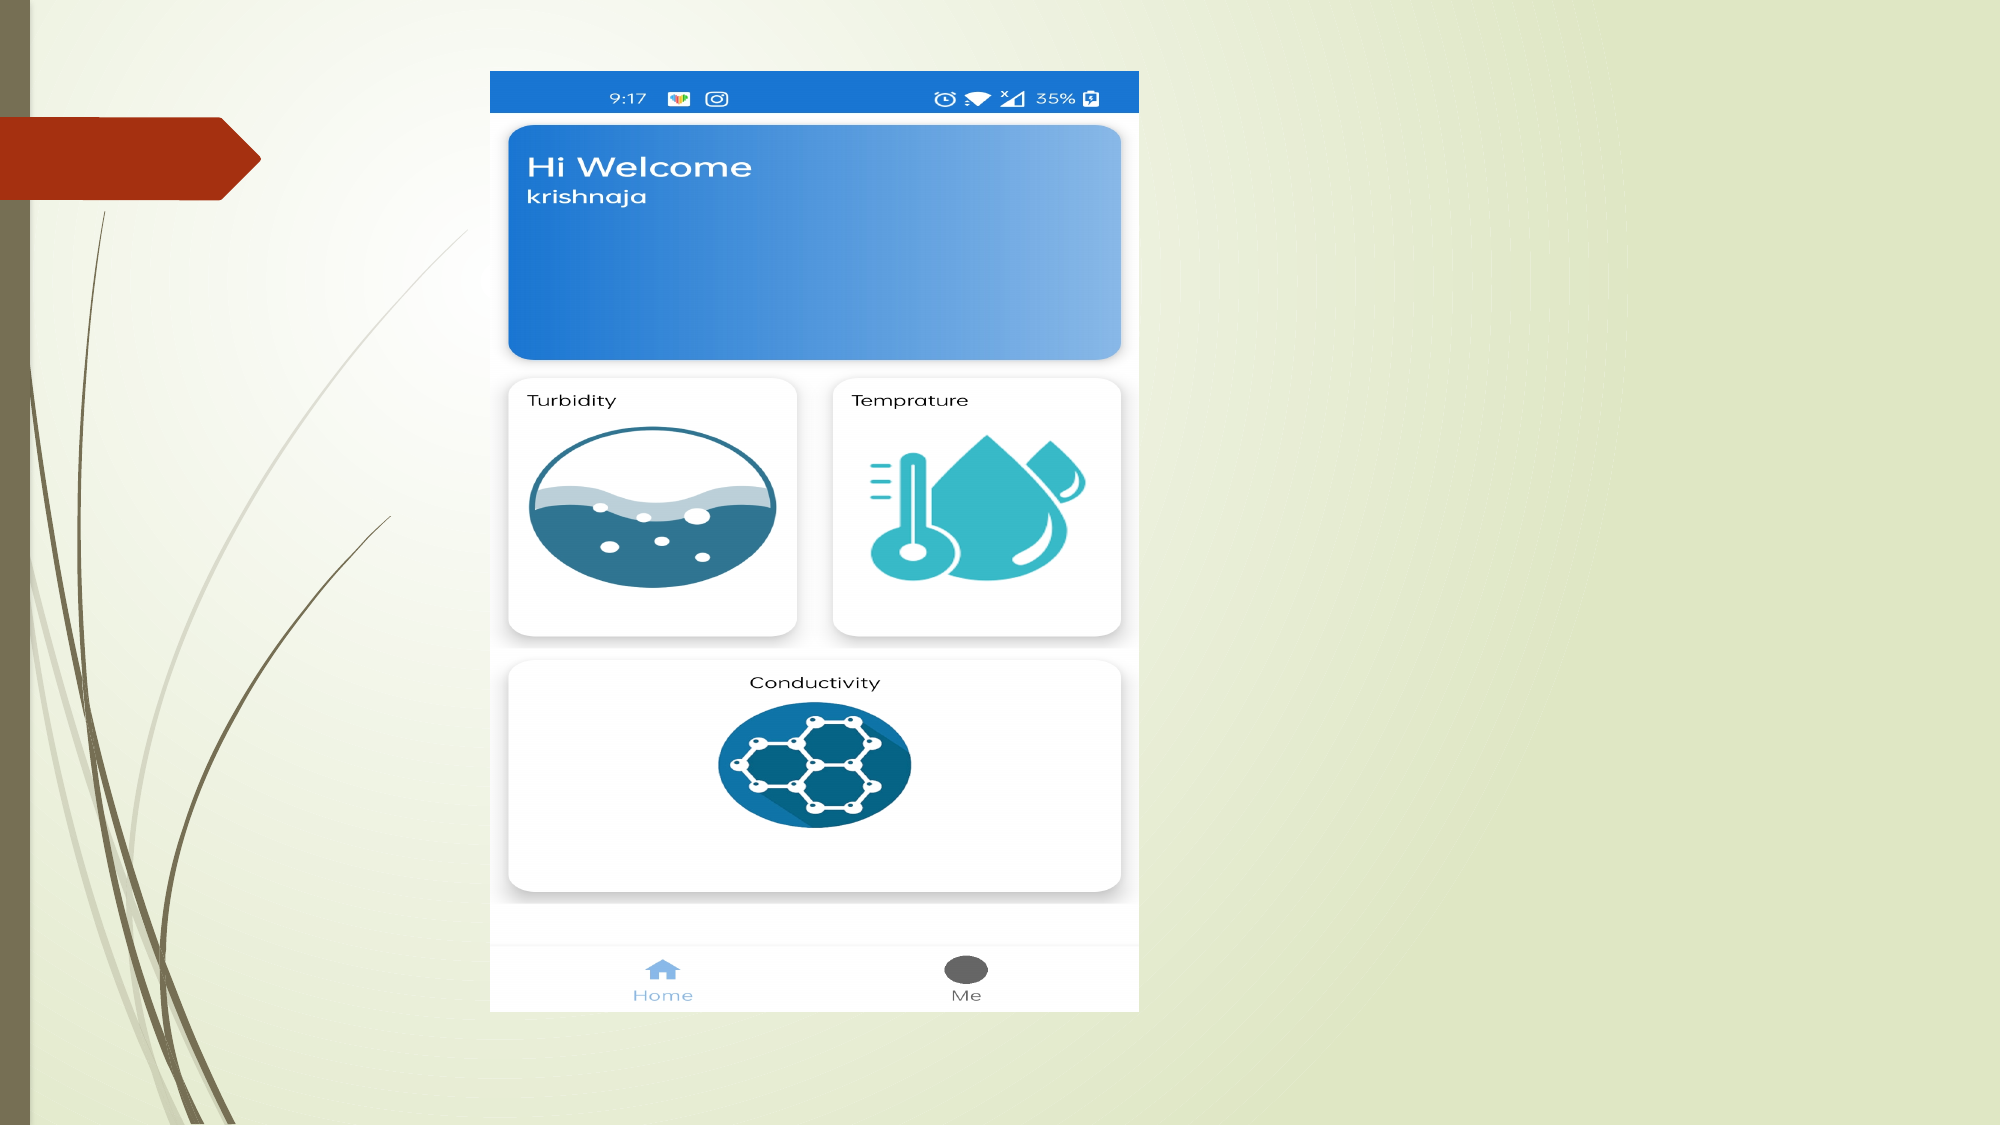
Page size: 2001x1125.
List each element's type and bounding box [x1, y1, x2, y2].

list [489, 71, 1139, 1013]
